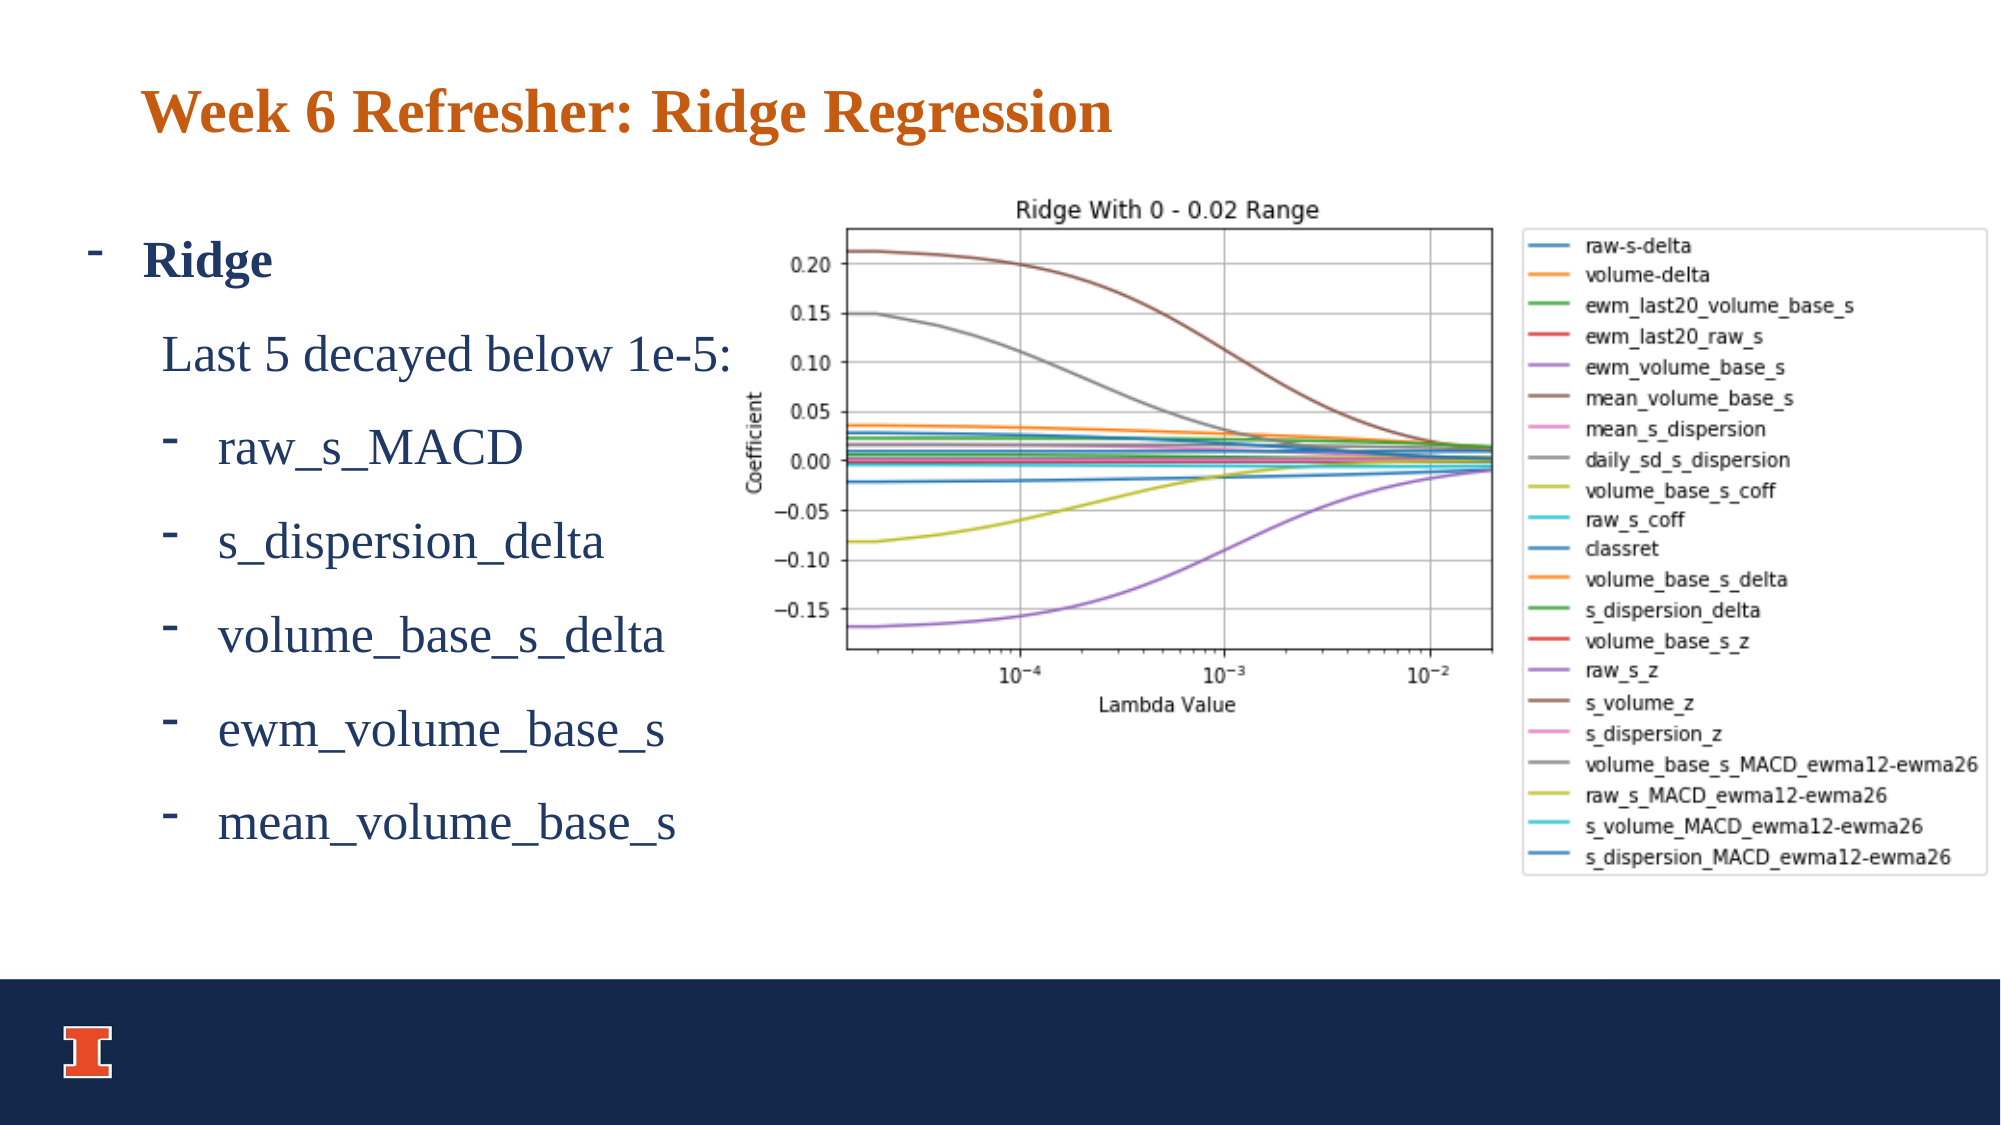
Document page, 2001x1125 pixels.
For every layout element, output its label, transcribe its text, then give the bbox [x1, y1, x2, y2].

text_box Ridge Last 5 decayed below 1e-5: raw_s_MACD s_dispersion_delta volume_base_s_delta ewm_volume_base_s mean_volume_base_s [71, 186, 2000, 1046]
picture [0, 0, 2001, 1125]
text_box Week 6 Refresher: Ridge Regression [126, 62, 1732, 153]
